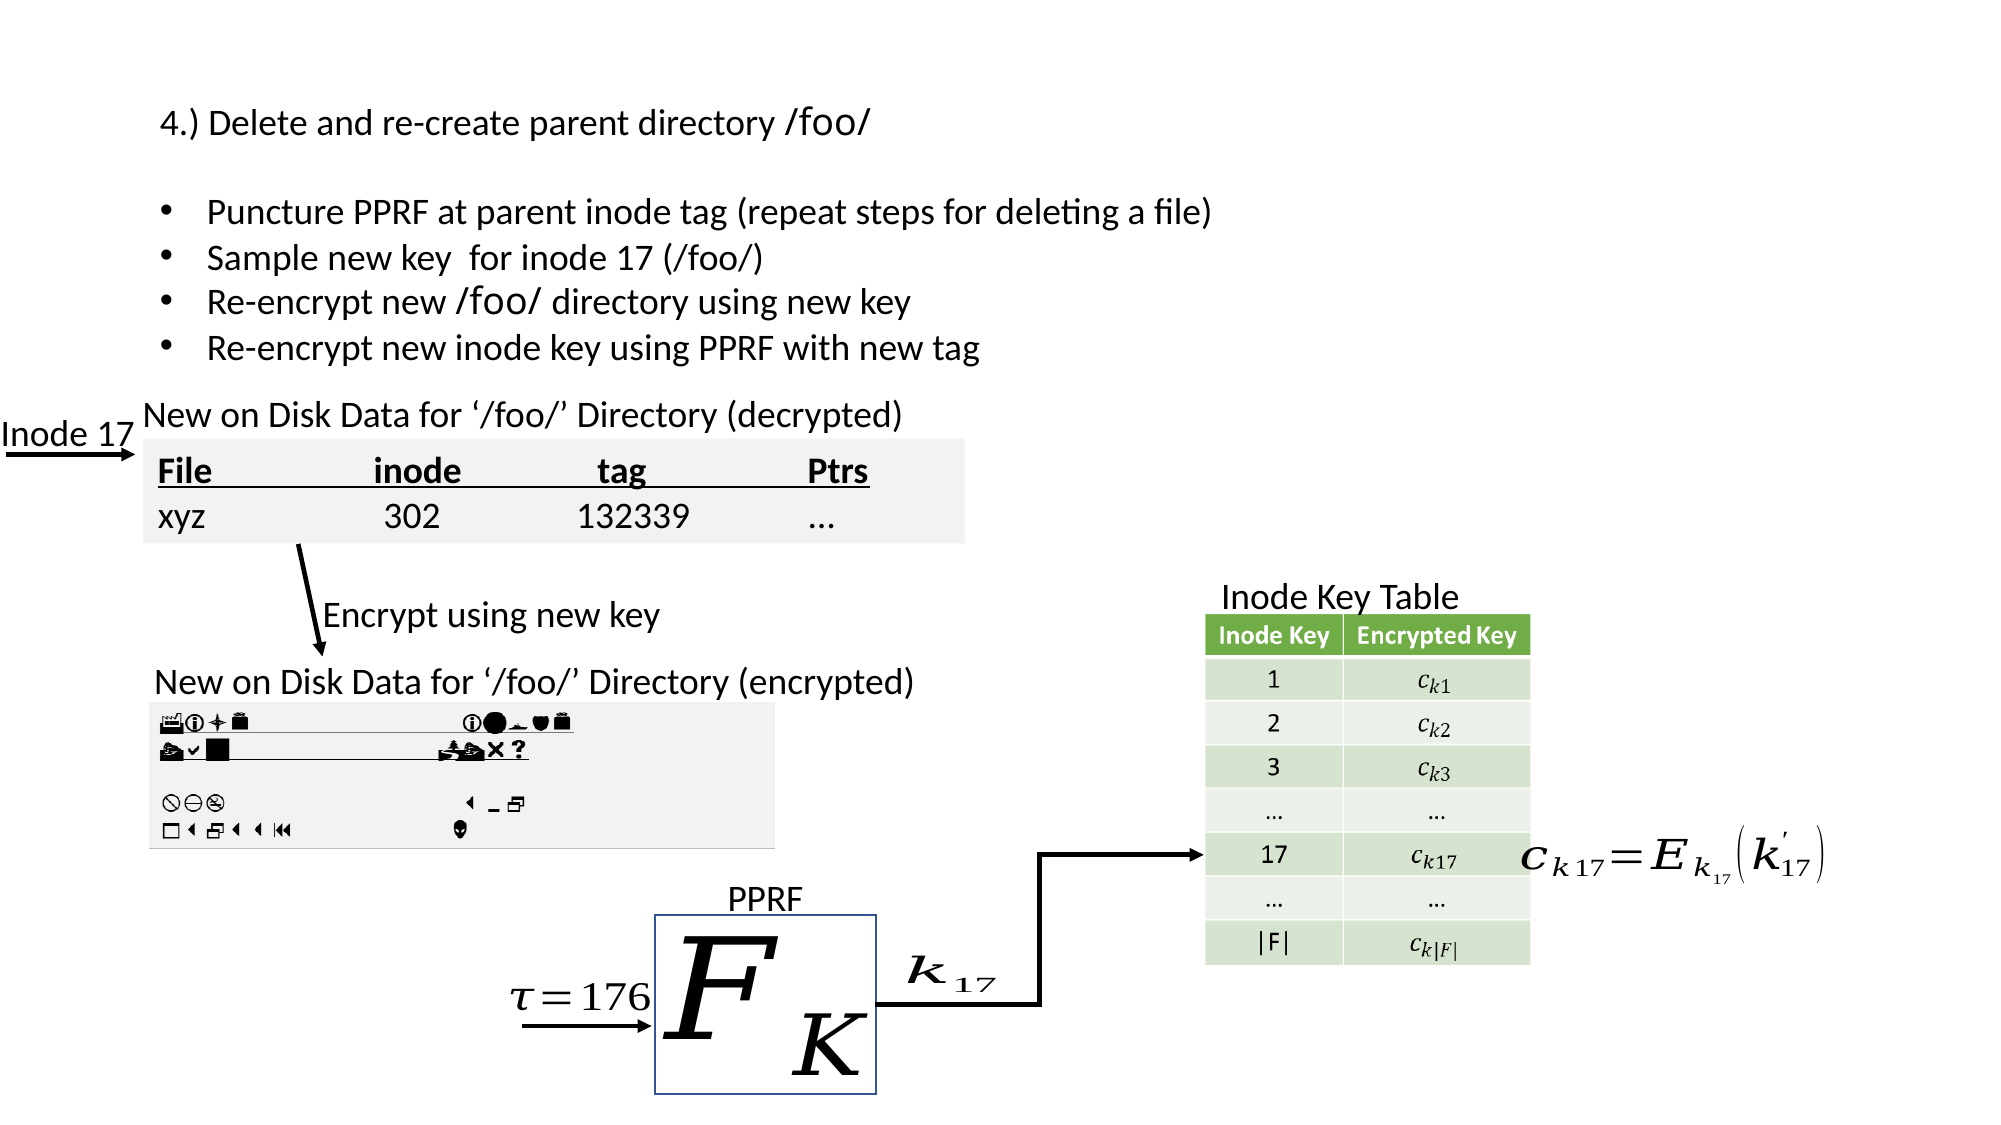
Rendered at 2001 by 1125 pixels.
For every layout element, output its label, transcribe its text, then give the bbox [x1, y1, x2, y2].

text_box File inode tag Ptrs xyz 302 132339 … [143, 438, 965, 544]
picture [1203, 609, 1534, 974]
text_box New on Disk Data for ‘/foo/’ Directory (decrypted) [127, 383, 930, 443]
text_box Inode 17 [0, 408, 135, 455]
text_box New on Disk Data for ‘/foo/’ Directory (encrypted) [139, 649, 942, 710]
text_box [875, 854, 1204, 1005]
text_box Inode Key Table [1221, 572, 1461, 609]
picture [146, 700, 775, 855]
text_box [298, 543, 323, 657]
text_box PPRF [655, 866, 875, 927]
